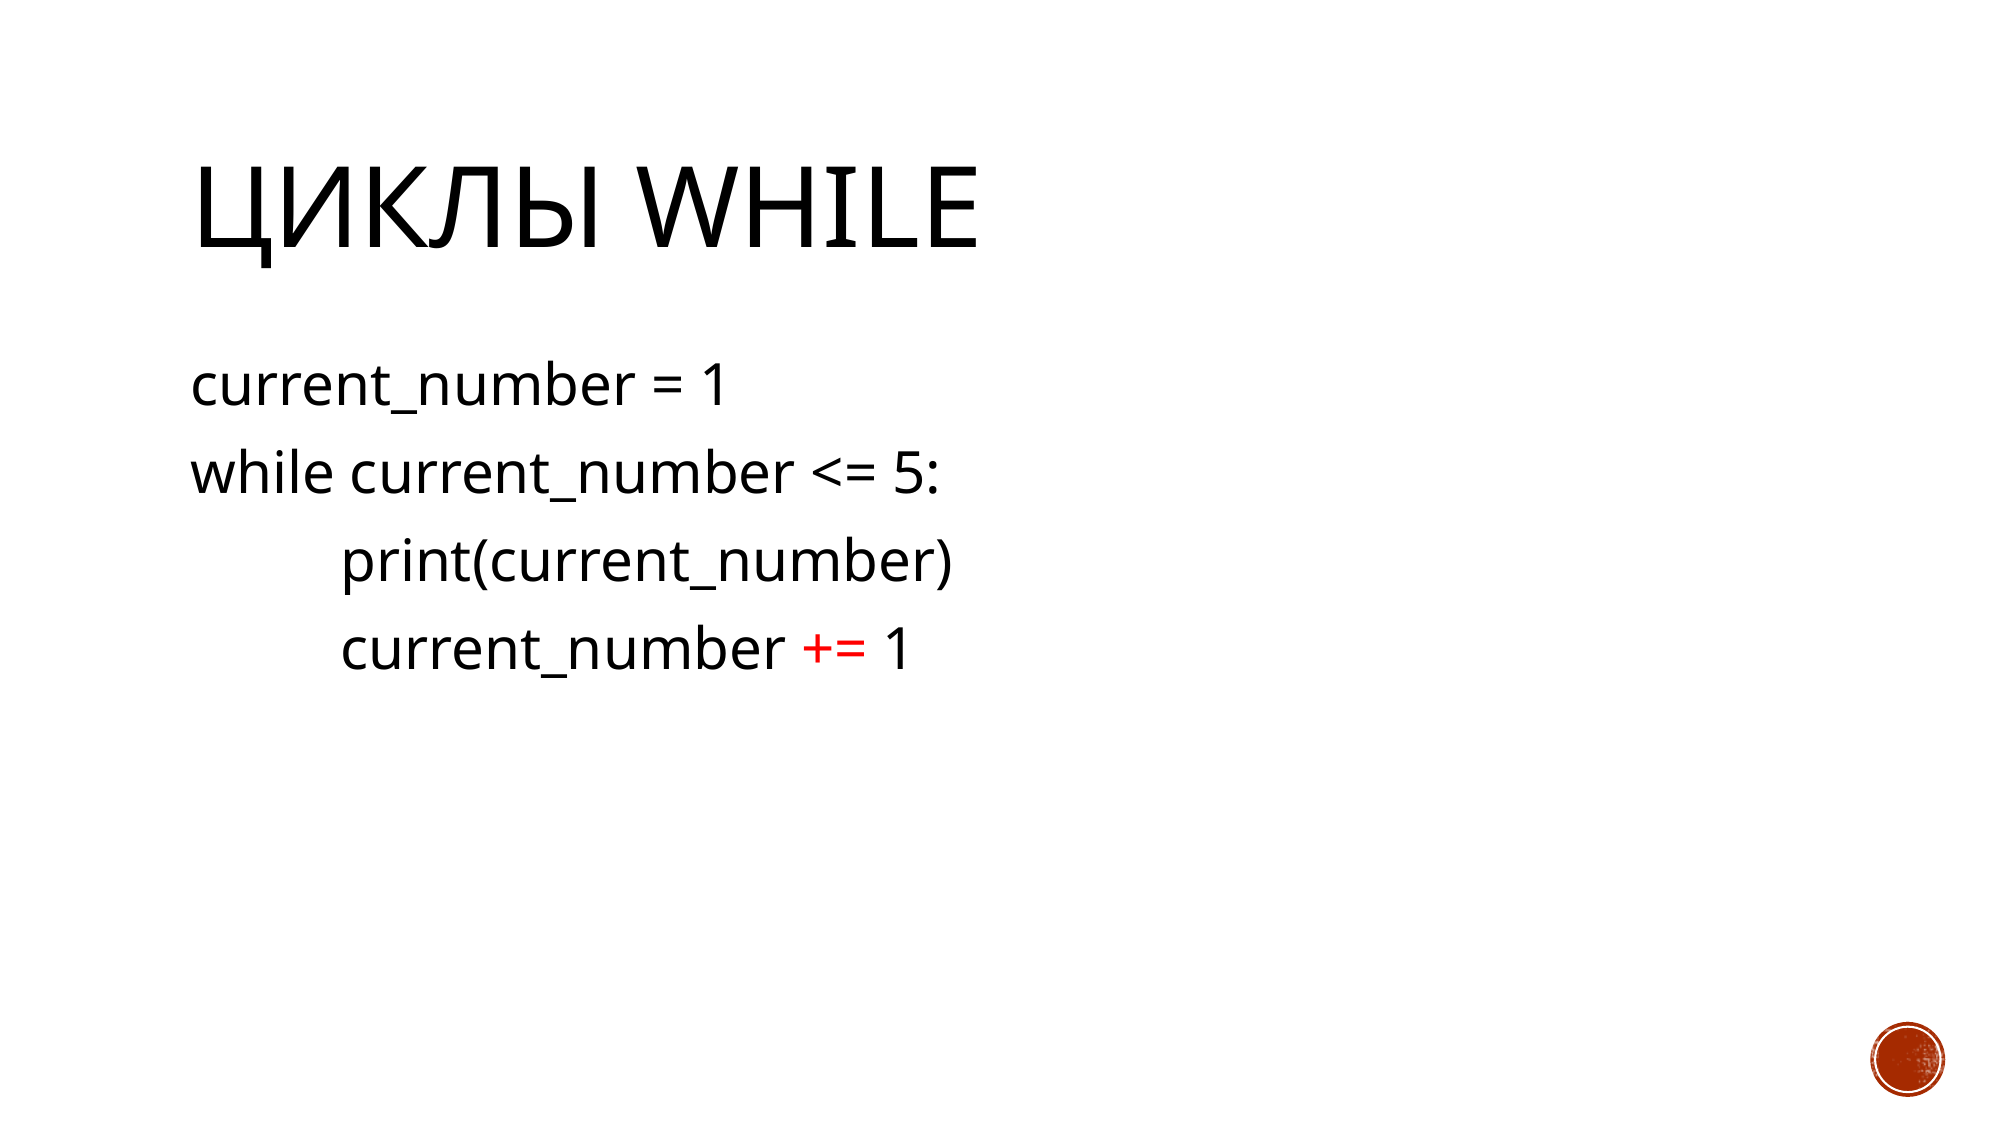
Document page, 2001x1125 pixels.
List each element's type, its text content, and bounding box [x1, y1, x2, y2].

list current_number = 1 while current_number <= 5: print(current_number) current_number += 1 [175, 348, 1826, 1013]
title Циклы while [175, 79, 1826, 344]
